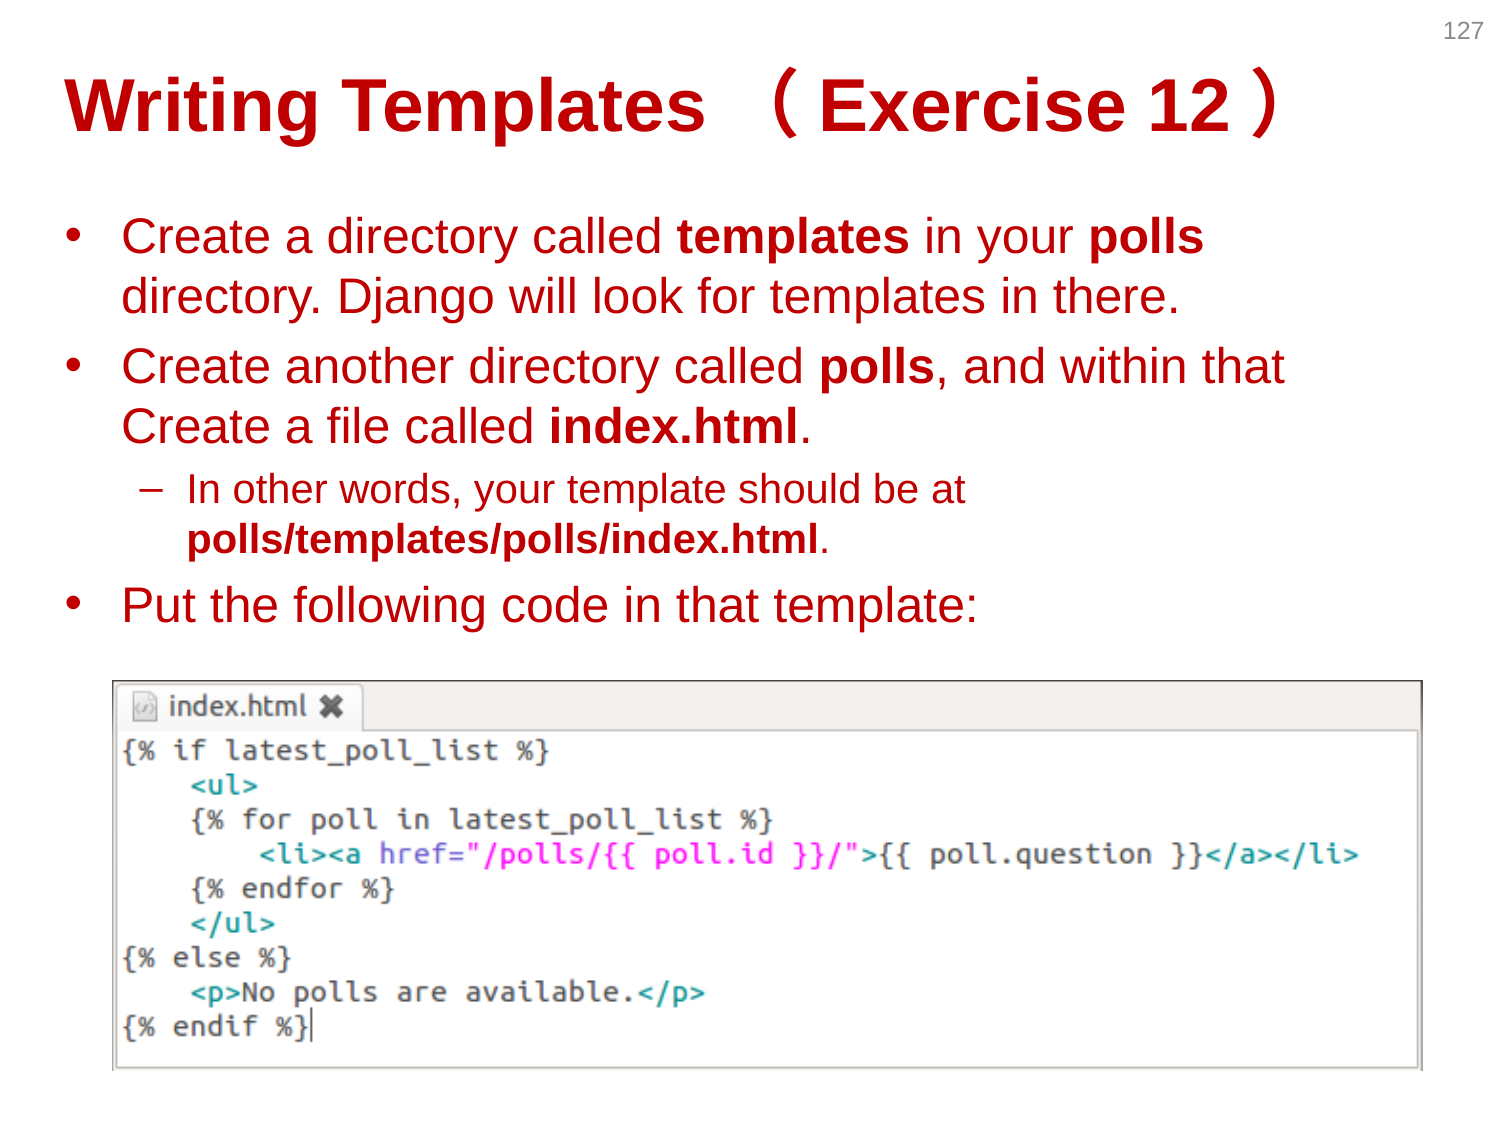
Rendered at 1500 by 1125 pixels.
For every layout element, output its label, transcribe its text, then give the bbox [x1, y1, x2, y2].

list Create a directory called templates in your polls directory. Django will look for templates in there. Create another directory called polls, and within that Create a file called index.html. In other words, your template should be at polls/templates/polls/index.html. Put the following code in that template: [49, 196, 1436, 939]
title Writing Templates（Exercise 12） [49, 7, 1400, 195]
slide_number 127 [1149, 0, 1500, 60]
picture [111, 680, 1424, 1071]
